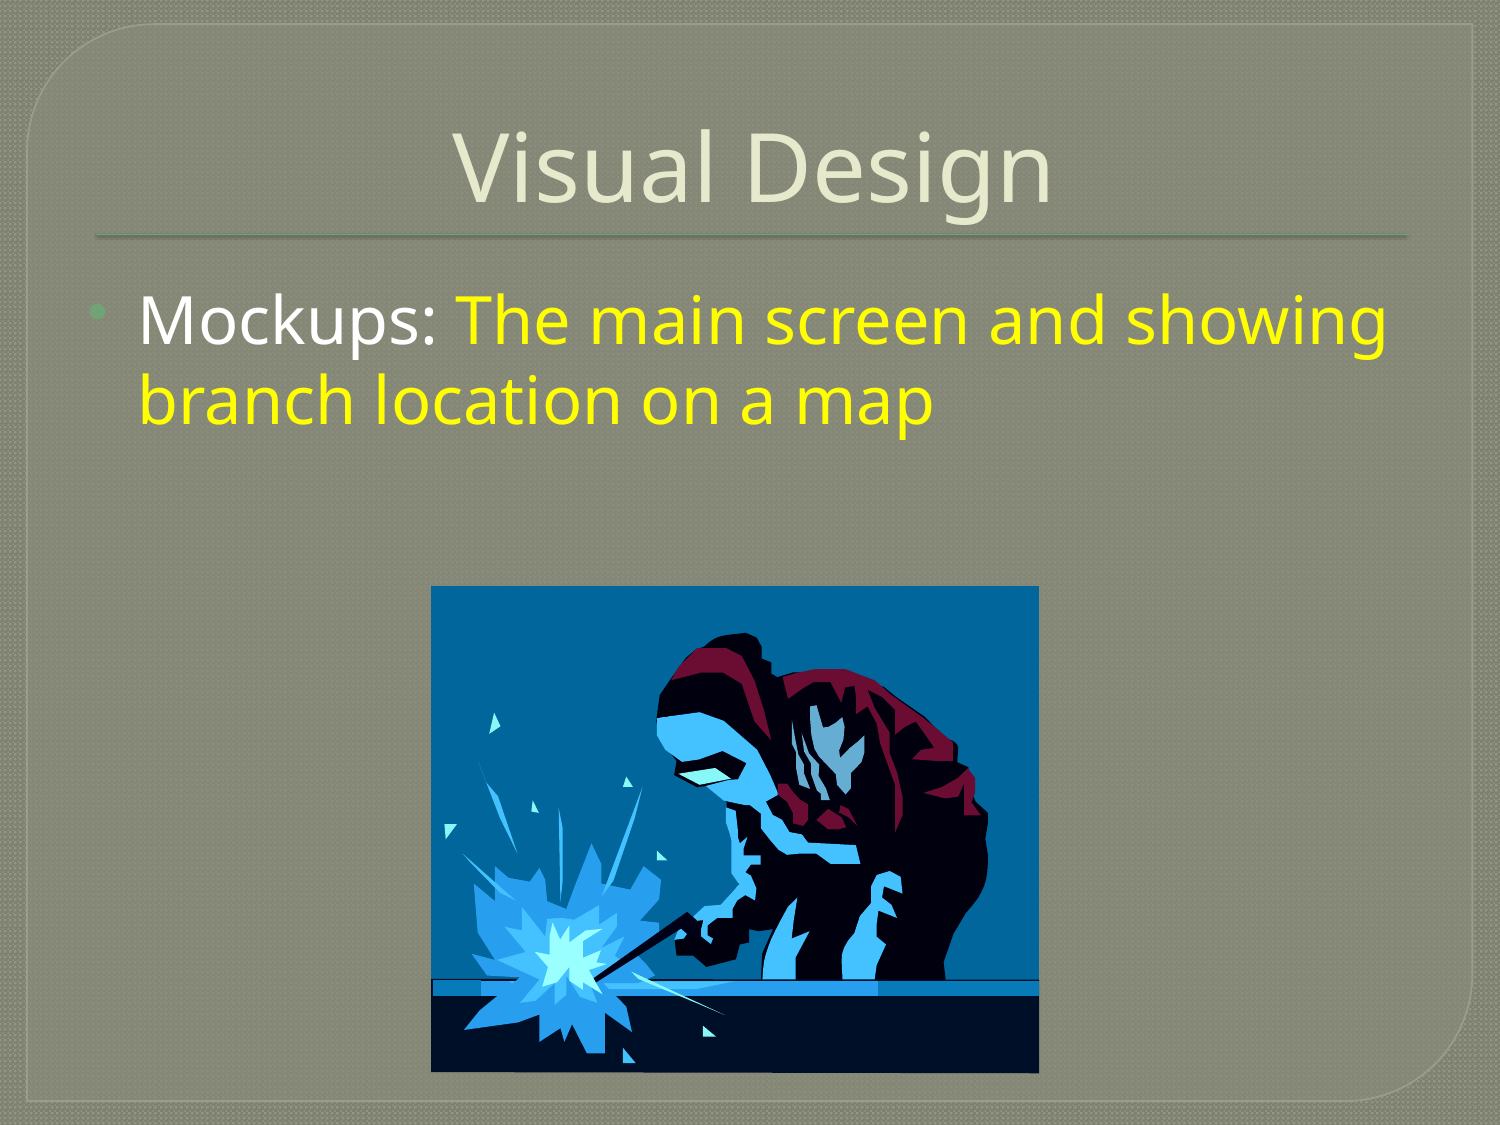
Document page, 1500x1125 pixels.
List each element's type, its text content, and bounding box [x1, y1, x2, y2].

picture [430, 634, 1040, 1074]
picture [624, 779, 631, 786]
picture [657, 853, 665, 860]
list Mockups: The main screen and showing branch location on a map [75, 270, 1425, 1013]
picture [490, 789, 510, 835]
picture [445, 825, 455, 837]
picture [532, 804, 537, 812]
title Visual Design [75, 41, 1425, 230]
picture [491, 715, 499, 731]
